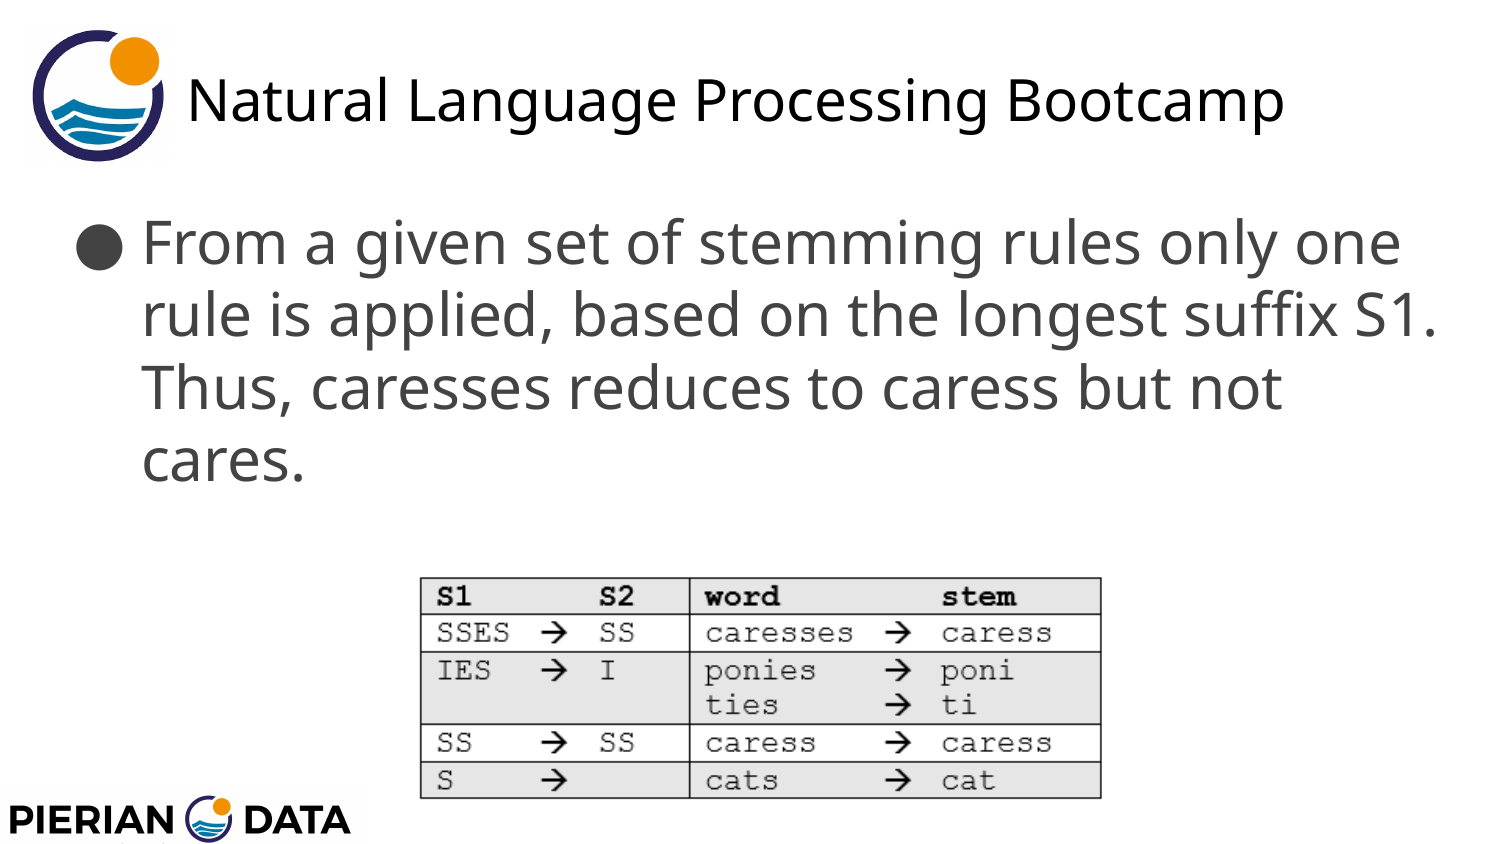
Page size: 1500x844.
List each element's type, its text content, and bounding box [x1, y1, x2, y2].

list From a given set of stemming rules only one rule is applied, based on the longest suffix S1. Thus, caresses reduces to caress but not cares. [51, 189, 1476, 750]
picture [399, 554, 1127, 829]
picture [0, 787, 368, 844]
title Natural Language Processing Bootcamp [176, 48, 1449, 143]
picture [24, 24, 172, 167]
